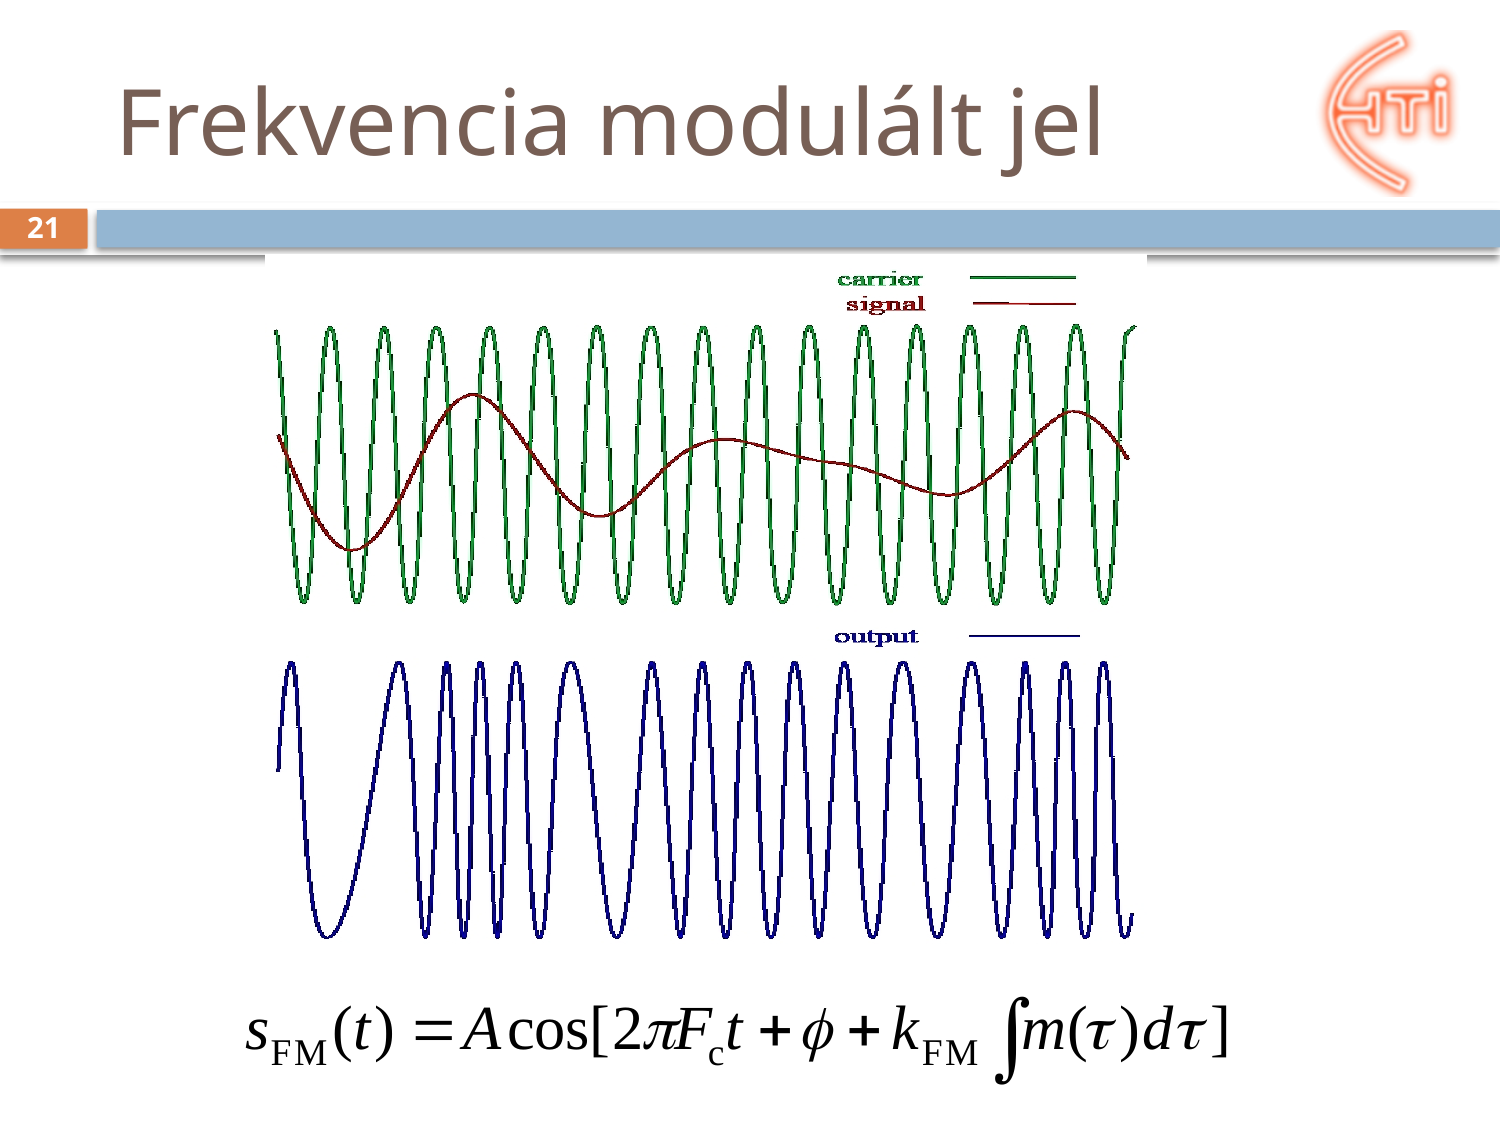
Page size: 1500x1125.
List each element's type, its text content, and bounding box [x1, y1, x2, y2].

title Frekvencia modulált jel [100, 37, 1300, 200]
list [265, 253, 1148, 945]
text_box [234, 975, 1241, 1092]
slide_number 21 [0, 208, 88, 249]
picture [1304, 30, 1471, 197]
